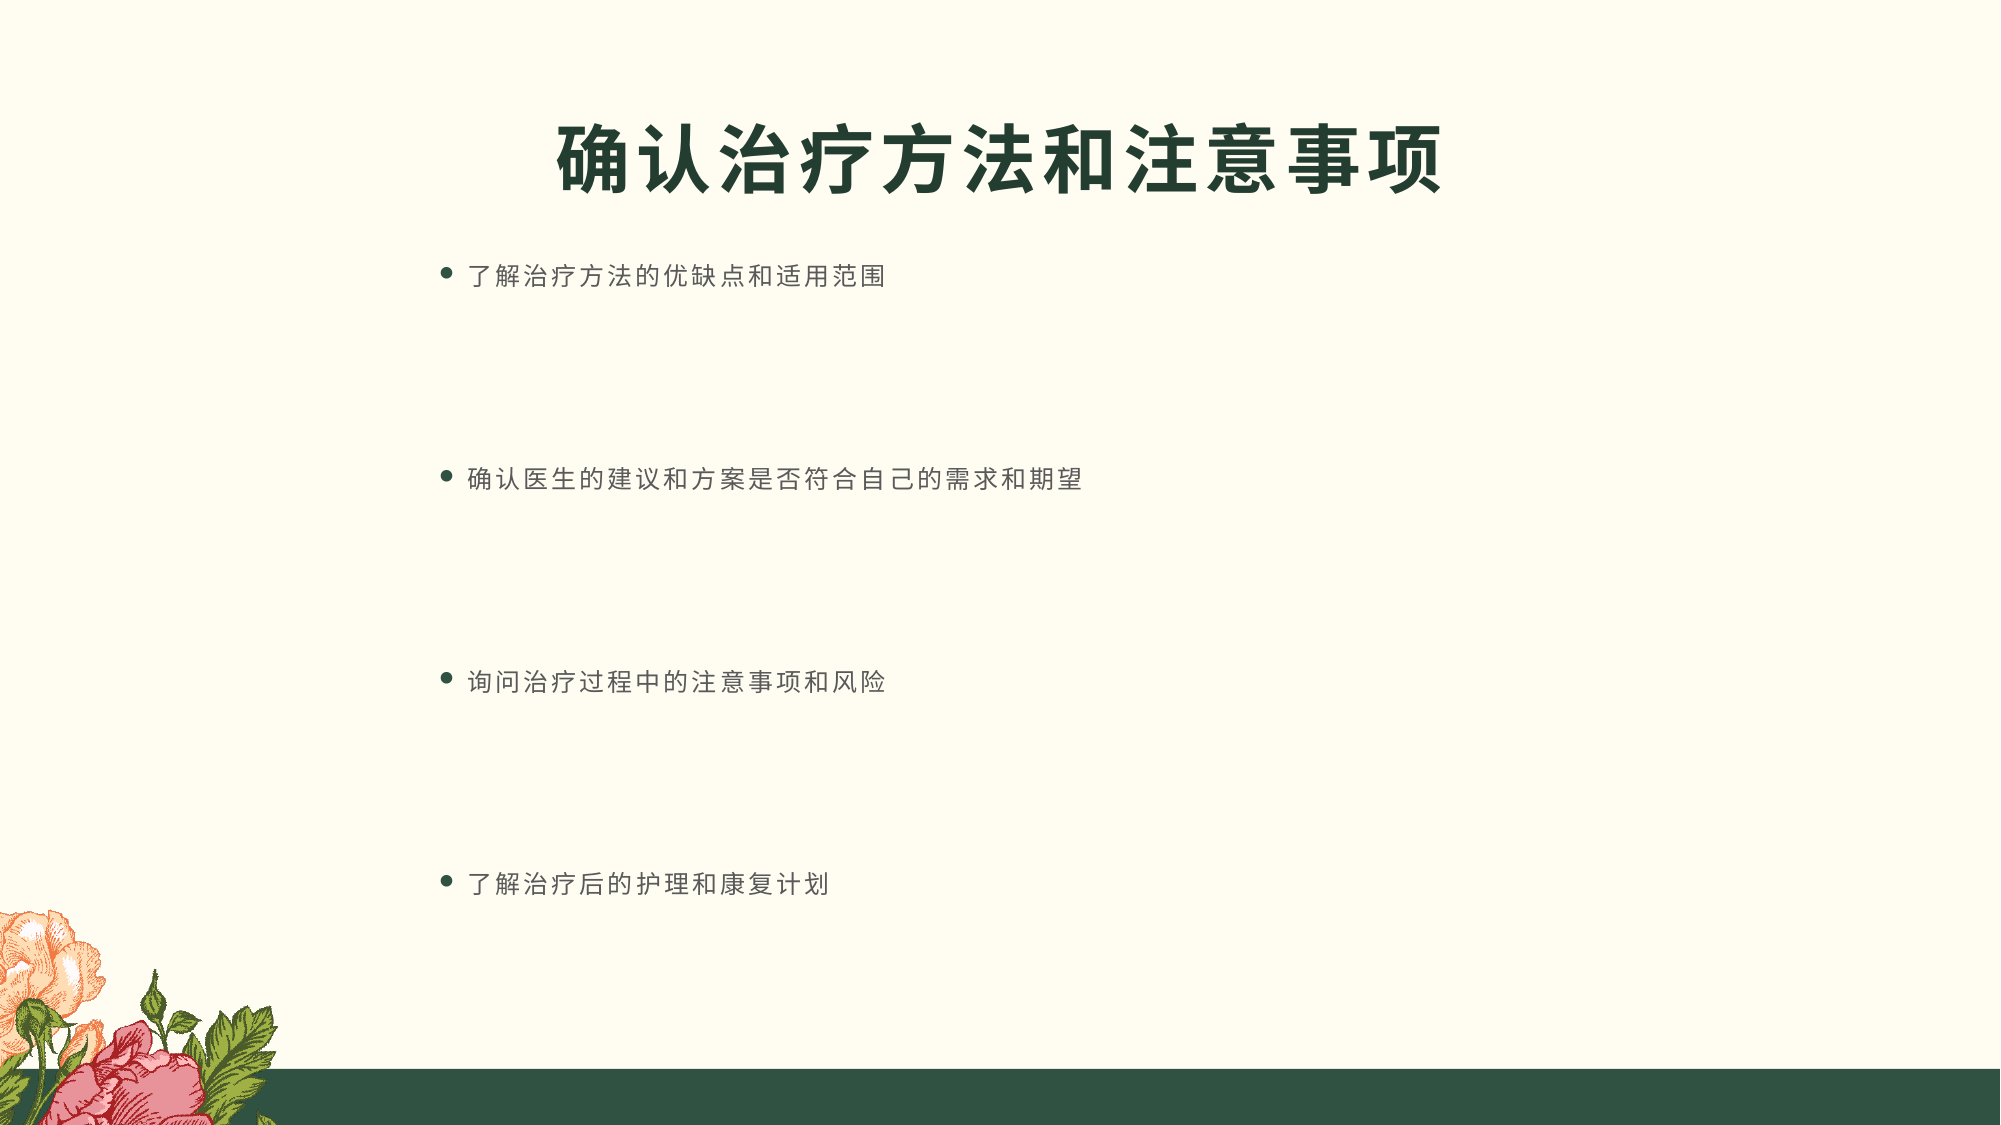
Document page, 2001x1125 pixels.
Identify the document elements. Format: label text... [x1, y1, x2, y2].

text_box 了解治疗后的护理和康复计划 [439, 852, 1560, 1026]
text_box 确认医生的建议和方案是否符合自己的需求和期望 [439, 447, 1560, 620]
text_box 询问治疗过程中的注意事项和风险 [439, 649, 1560, 823]
title 确认治疗方法和注意事项 [99, 99, 1900, 216]
picture [0, 885, 481, 1125]
text_box 了解治疗方法的优缺点和适用范围 [439, 244, 1560, 418]
